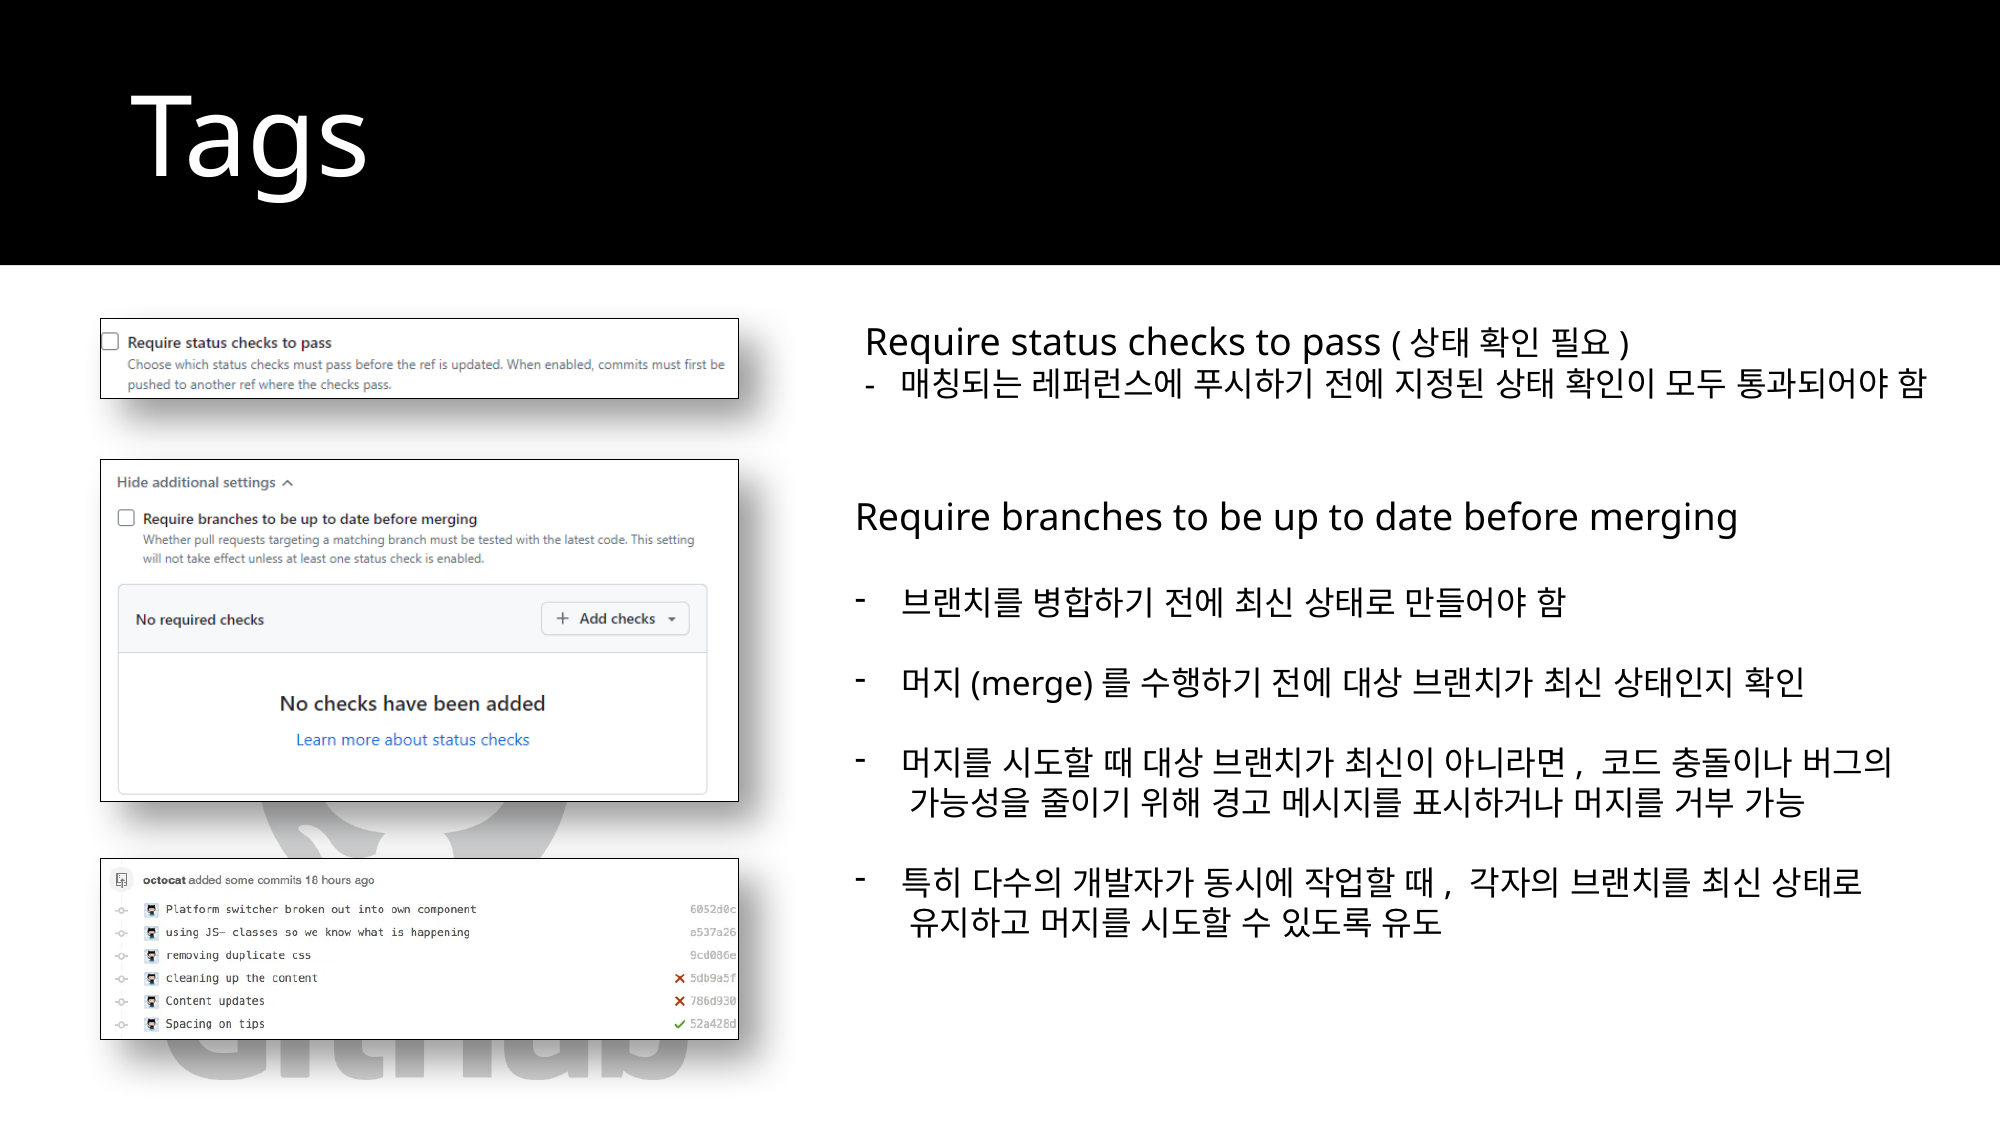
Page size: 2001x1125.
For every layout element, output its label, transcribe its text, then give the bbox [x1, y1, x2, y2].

text_box Tags [115, 56, 386, 207]
text_box Require branches to be up to date before merging 브랜치를 병합하기 전에 최신 상태로 만들어야 함 머지(merge)를 수행하기 전에 대상 브랜치가 최신 상태인지 확인 머지를 시도할 때 대상 브랜치가 최신이 아니라면, 코드 충돌이나 버그의 가능성을 줄이기 위해 경고 메시지를 표시하거나 머지를 거부 가능 특히 다수의 개발자가 동시에 작업할 때, 각자의 브랜치를 최신 상태로 유지하고 머지를 시도할 수 있도록 유도 [840, 485, 1919, 950]
text_box Require status checks to pass (상태 확인 필요) - 매칭되는 레퍼런스에 푸시하기 전에 지정된 상태 확인이 모두 통과되어야 함 [849, 310, 1945, 411]
picture [99, 458, 739, 1081]
text_box [0, 0, 2000, 267]
picture [99, 317, 739, 399]
